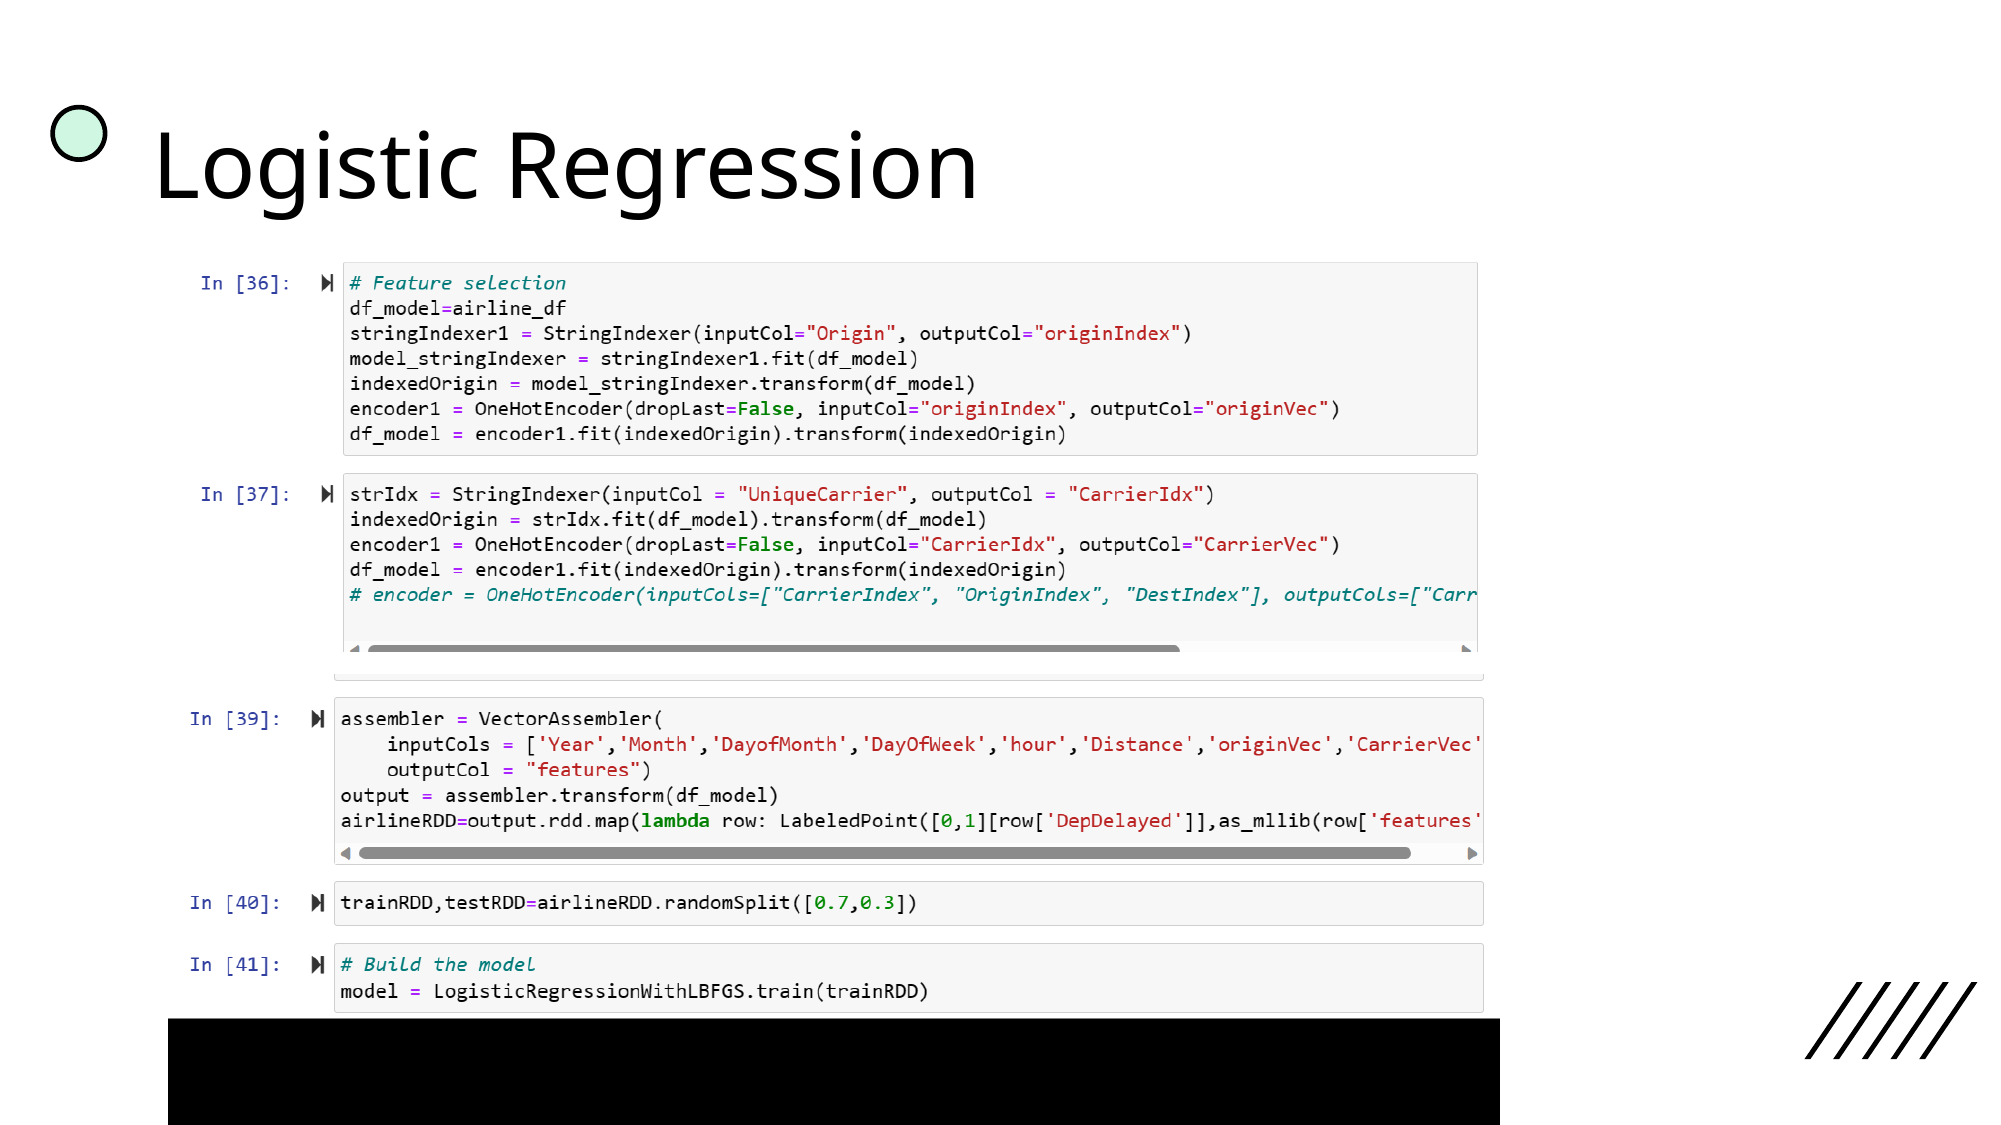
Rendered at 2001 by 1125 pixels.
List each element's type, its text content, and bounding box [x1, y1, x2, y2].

title Logistic Regression [137, 59, 1863, 278]
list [183, 236, 1499, 652]
picture [168, 674, 1500, 1125]
